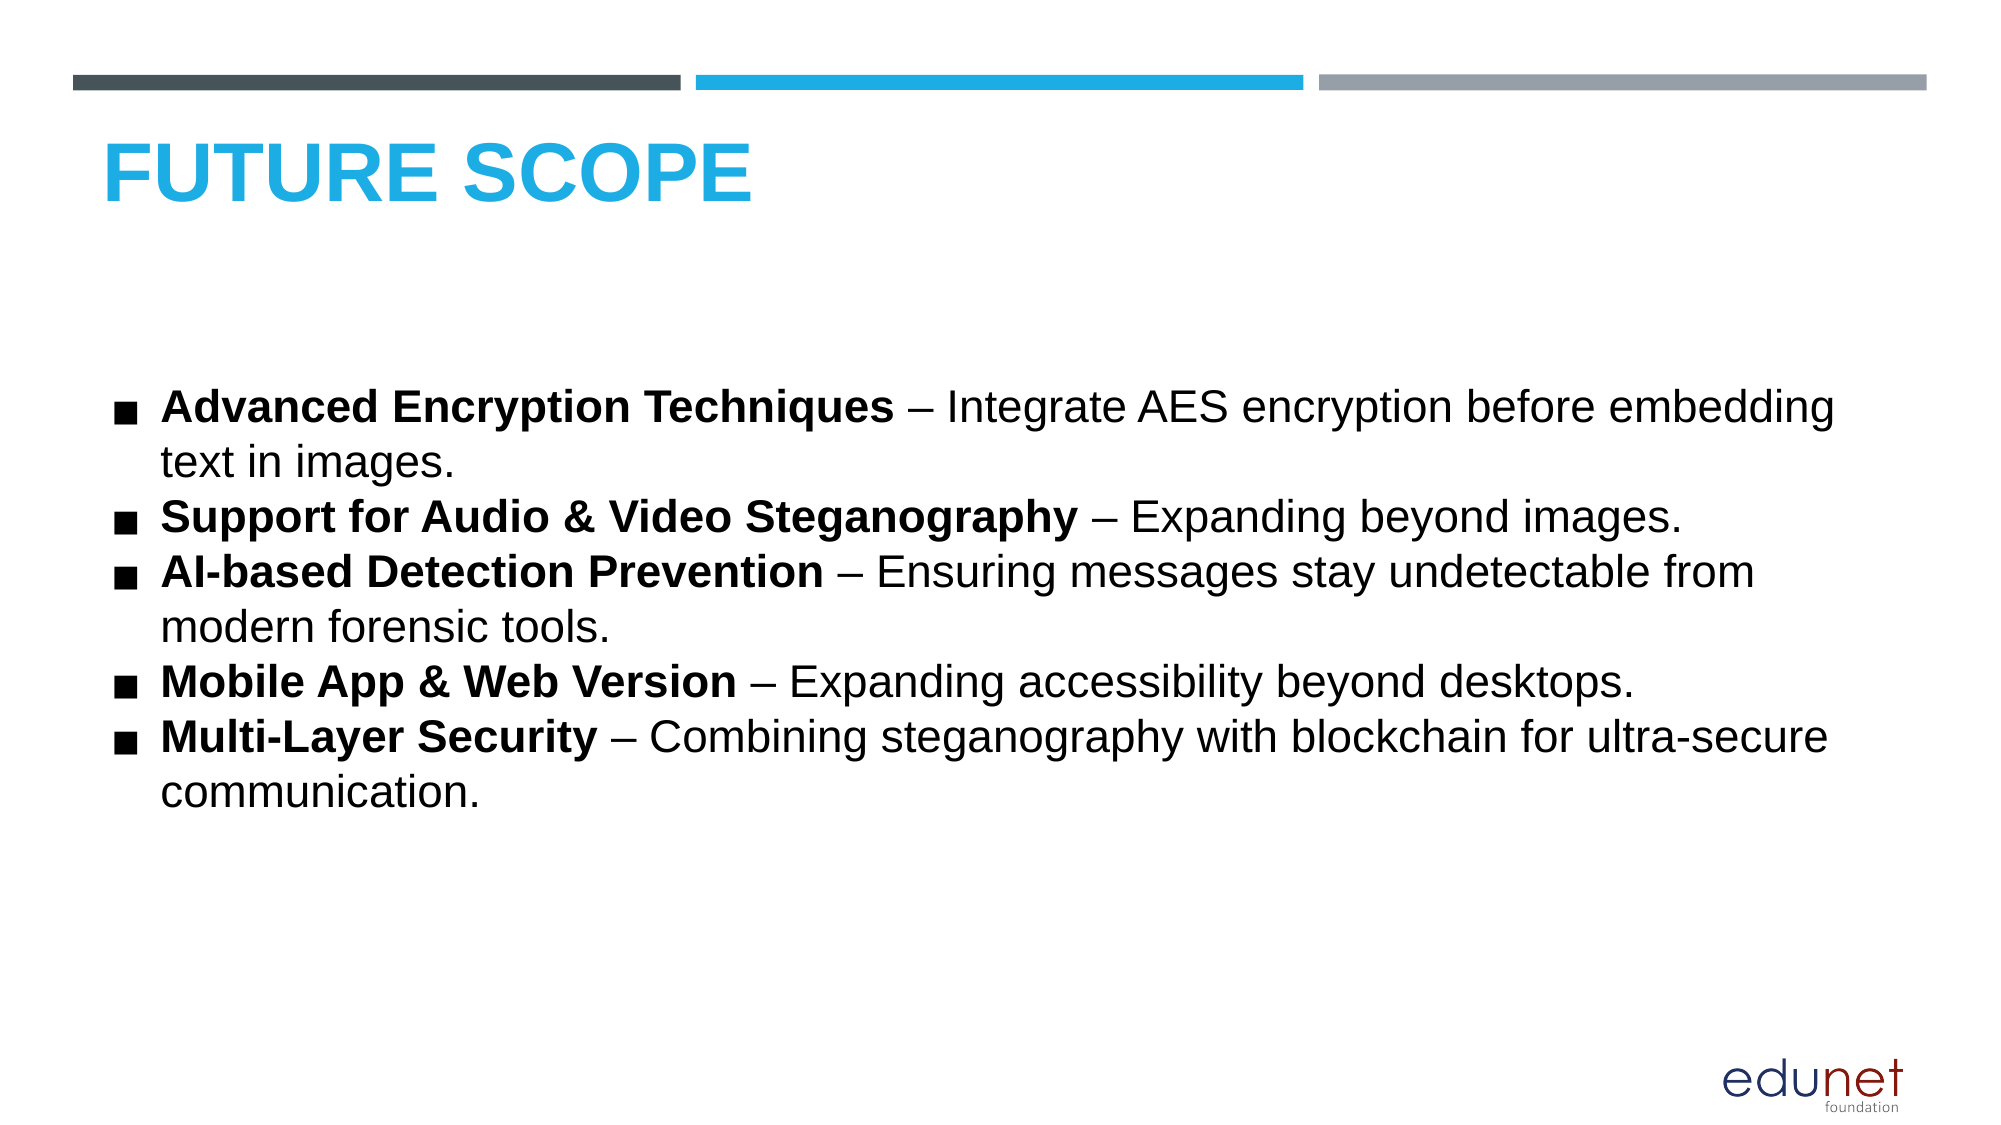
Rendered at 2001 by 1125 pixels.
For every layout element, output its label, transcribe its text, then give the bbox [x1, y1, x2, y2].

list Advanced Encryption Techniques – Integrate AES encryption before embedding text in images. Support for Audio & Video Steganography – Expanding beyond images. AI-based Detection Prevention – Ensuring messages stay undetectable from modern forensic tools. Mobile App & Web Version – Expanding accessibility beyond desktops. Multi-Layer Security – Combining steganography with blockchain for ultra-secure communication. [95, 270, 1905, 924]
picture [1719, 1056, 1905, 1116]
text_box FUTURE SCOPE [87, 138, 1898, 226]
